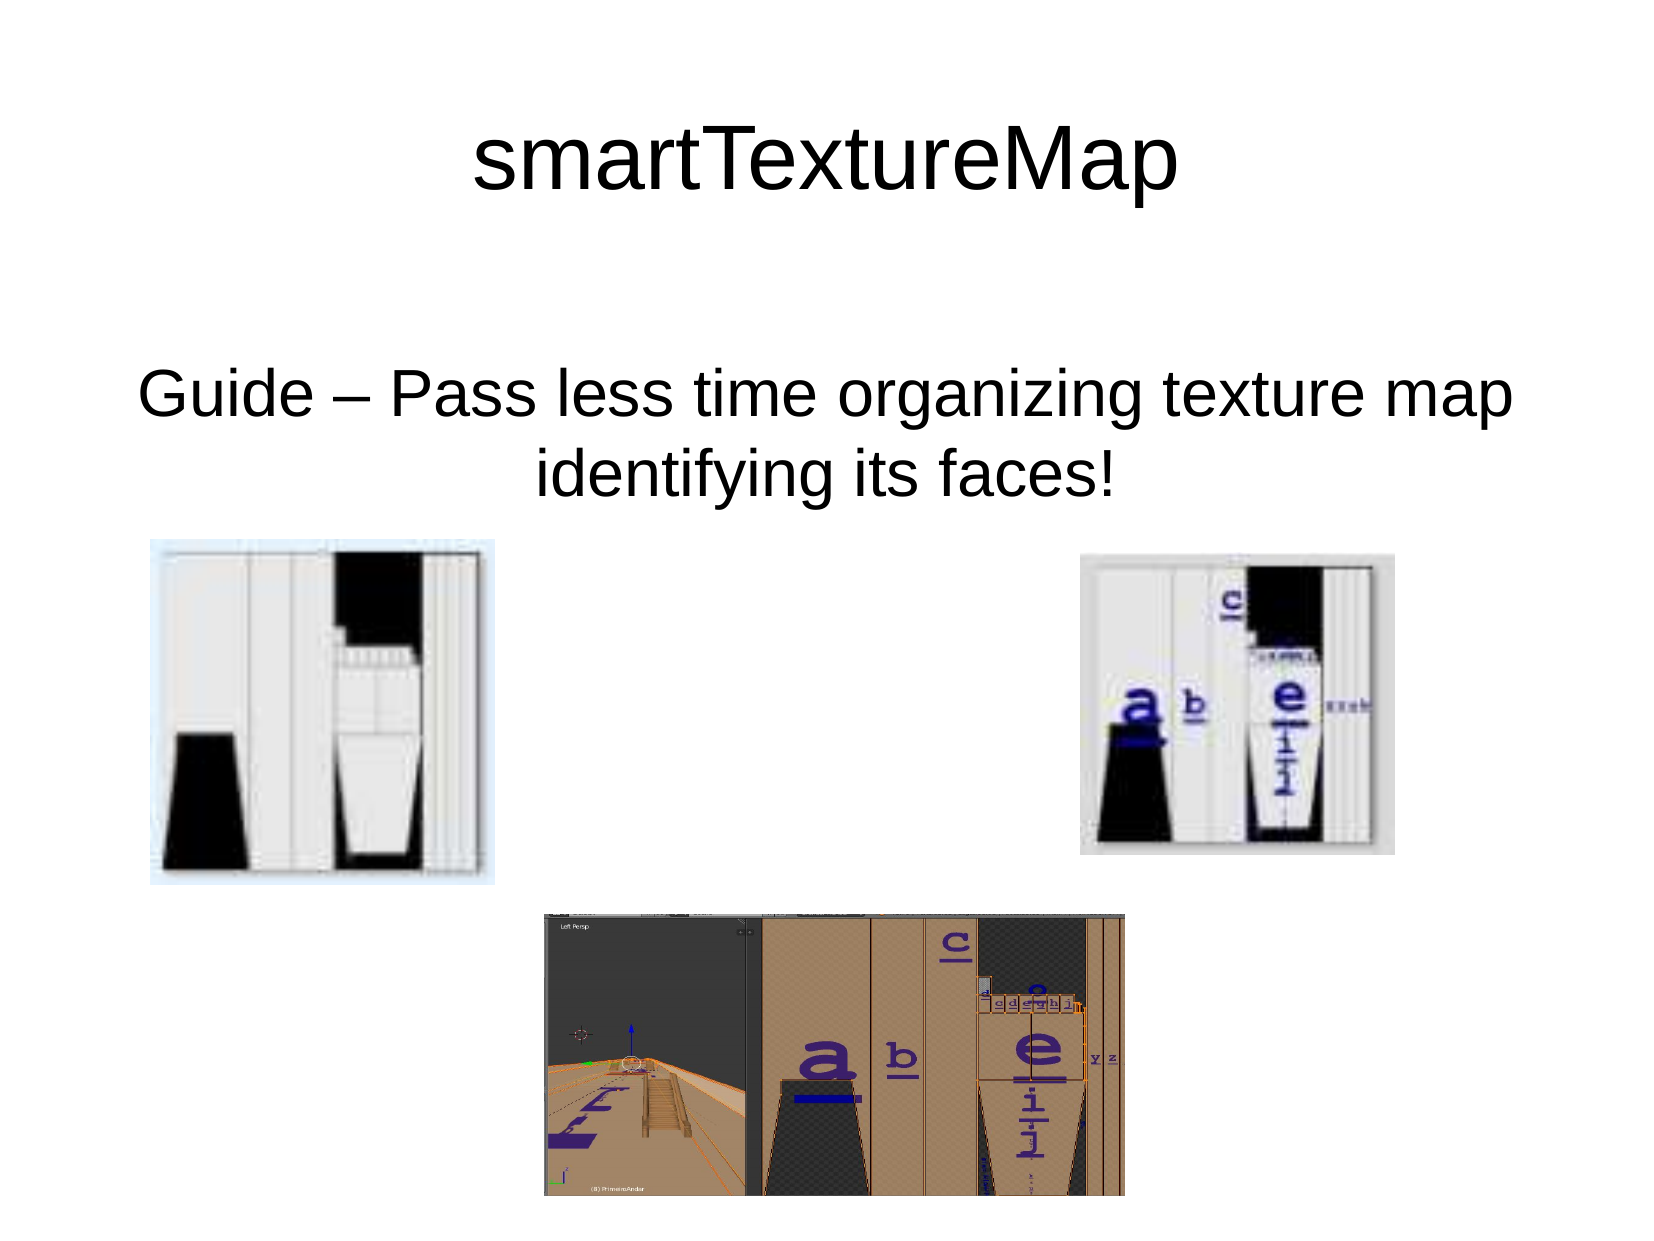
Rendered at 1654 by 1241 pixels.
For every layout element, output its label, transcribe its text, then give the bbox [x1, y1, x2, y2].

picture [1079, 551, 1396, 856]
text_box Guide – Pass less time organizing texture map identifying its faces! [82, 290, 1571, 570]
picture [149, 539, 496, 886]
picture [544, 914, 1126, 1196]
text_box smartTextureMap [82, 49, 1571, 257]
